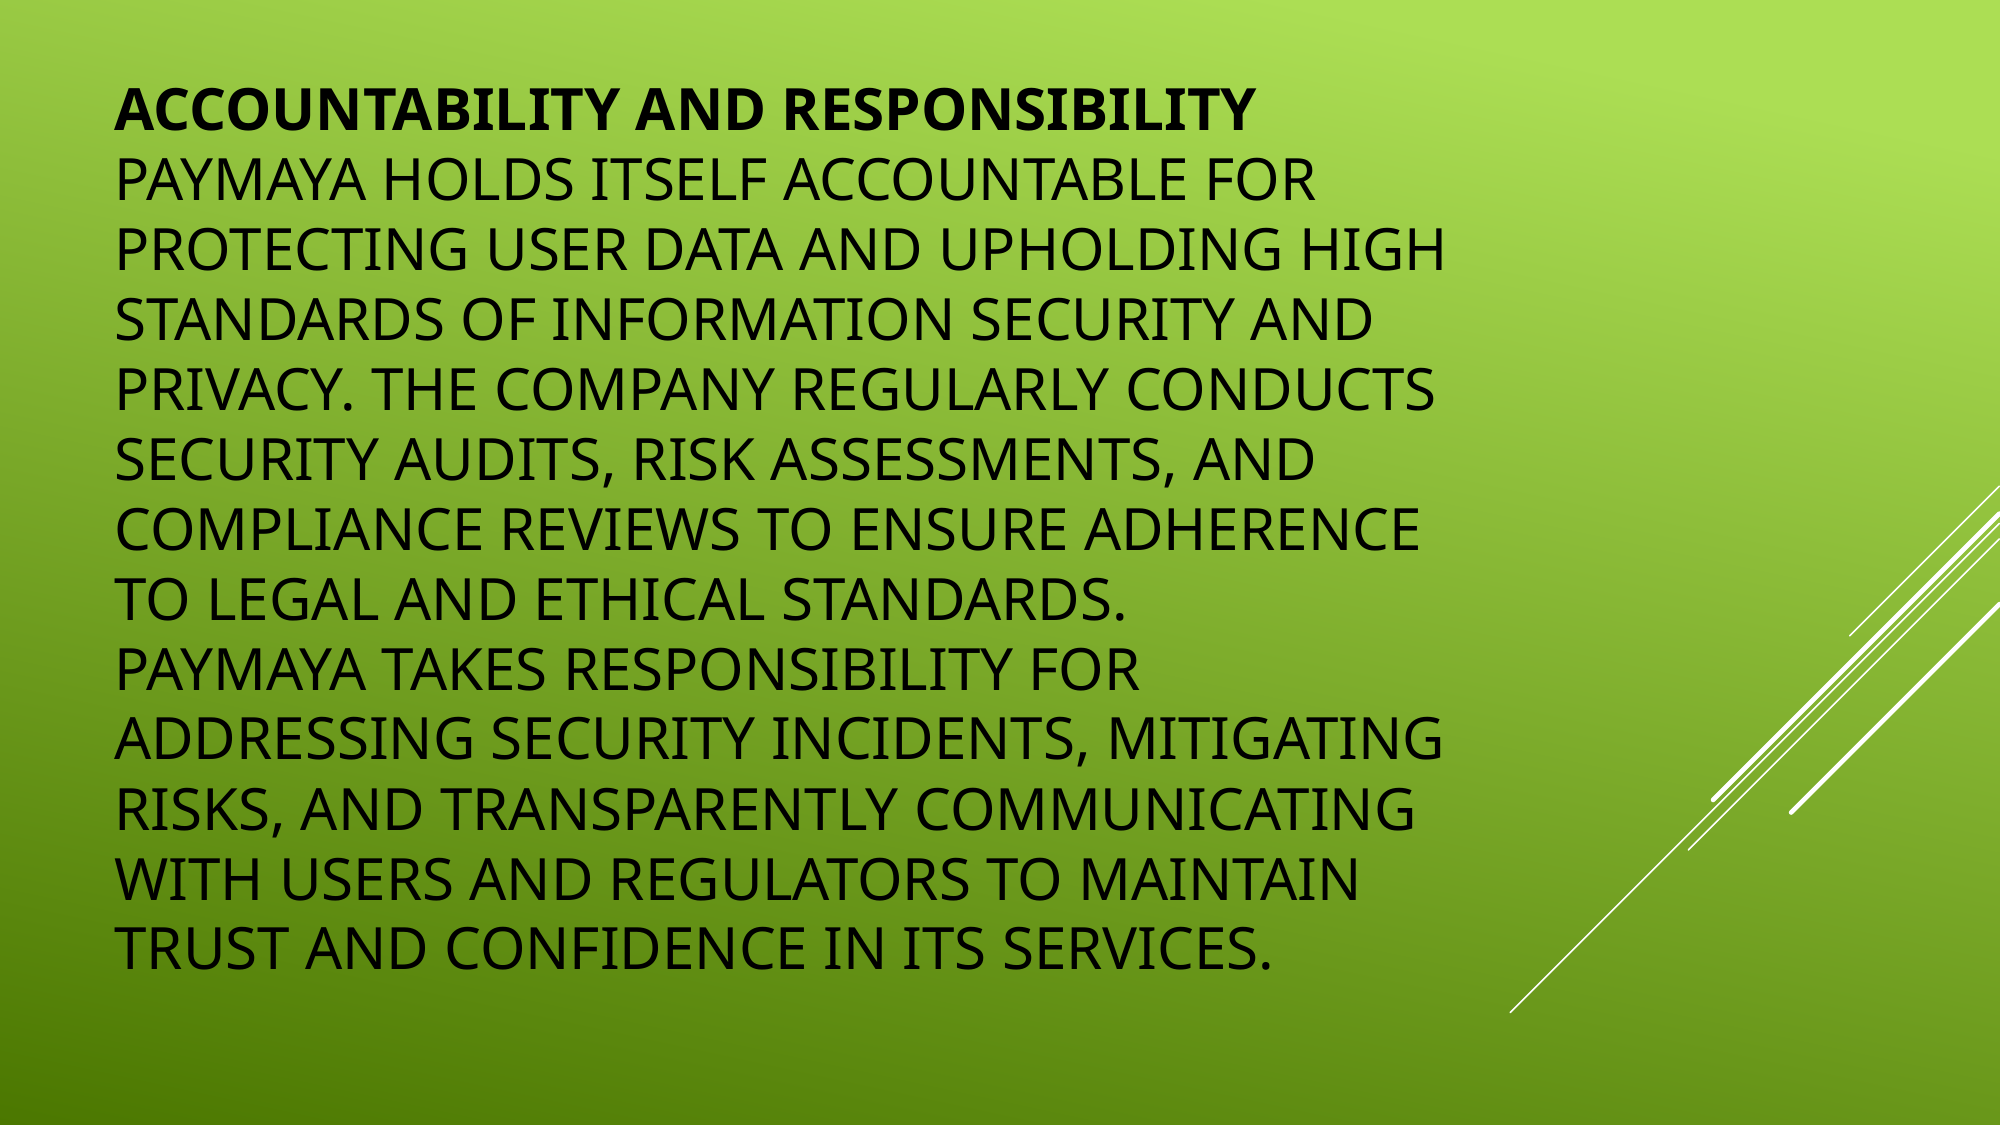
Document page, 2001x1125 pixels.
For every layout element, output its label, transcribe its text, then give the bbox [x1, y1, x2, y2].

title Accountability and Responsibility PayMaya holds itself accountable for protecting user data and upholding high standards of information security and privacy. The company regularly conducts security audits, risk assessments, and compliance reviews to ensure adherence to legal and ethical standards. PayMaya takes responsibility for addressing security incidents, mitigating risks, and transparently communicating with users and regulators to maintain trust and confidence in its services. [99, 403, 1500, 651]
